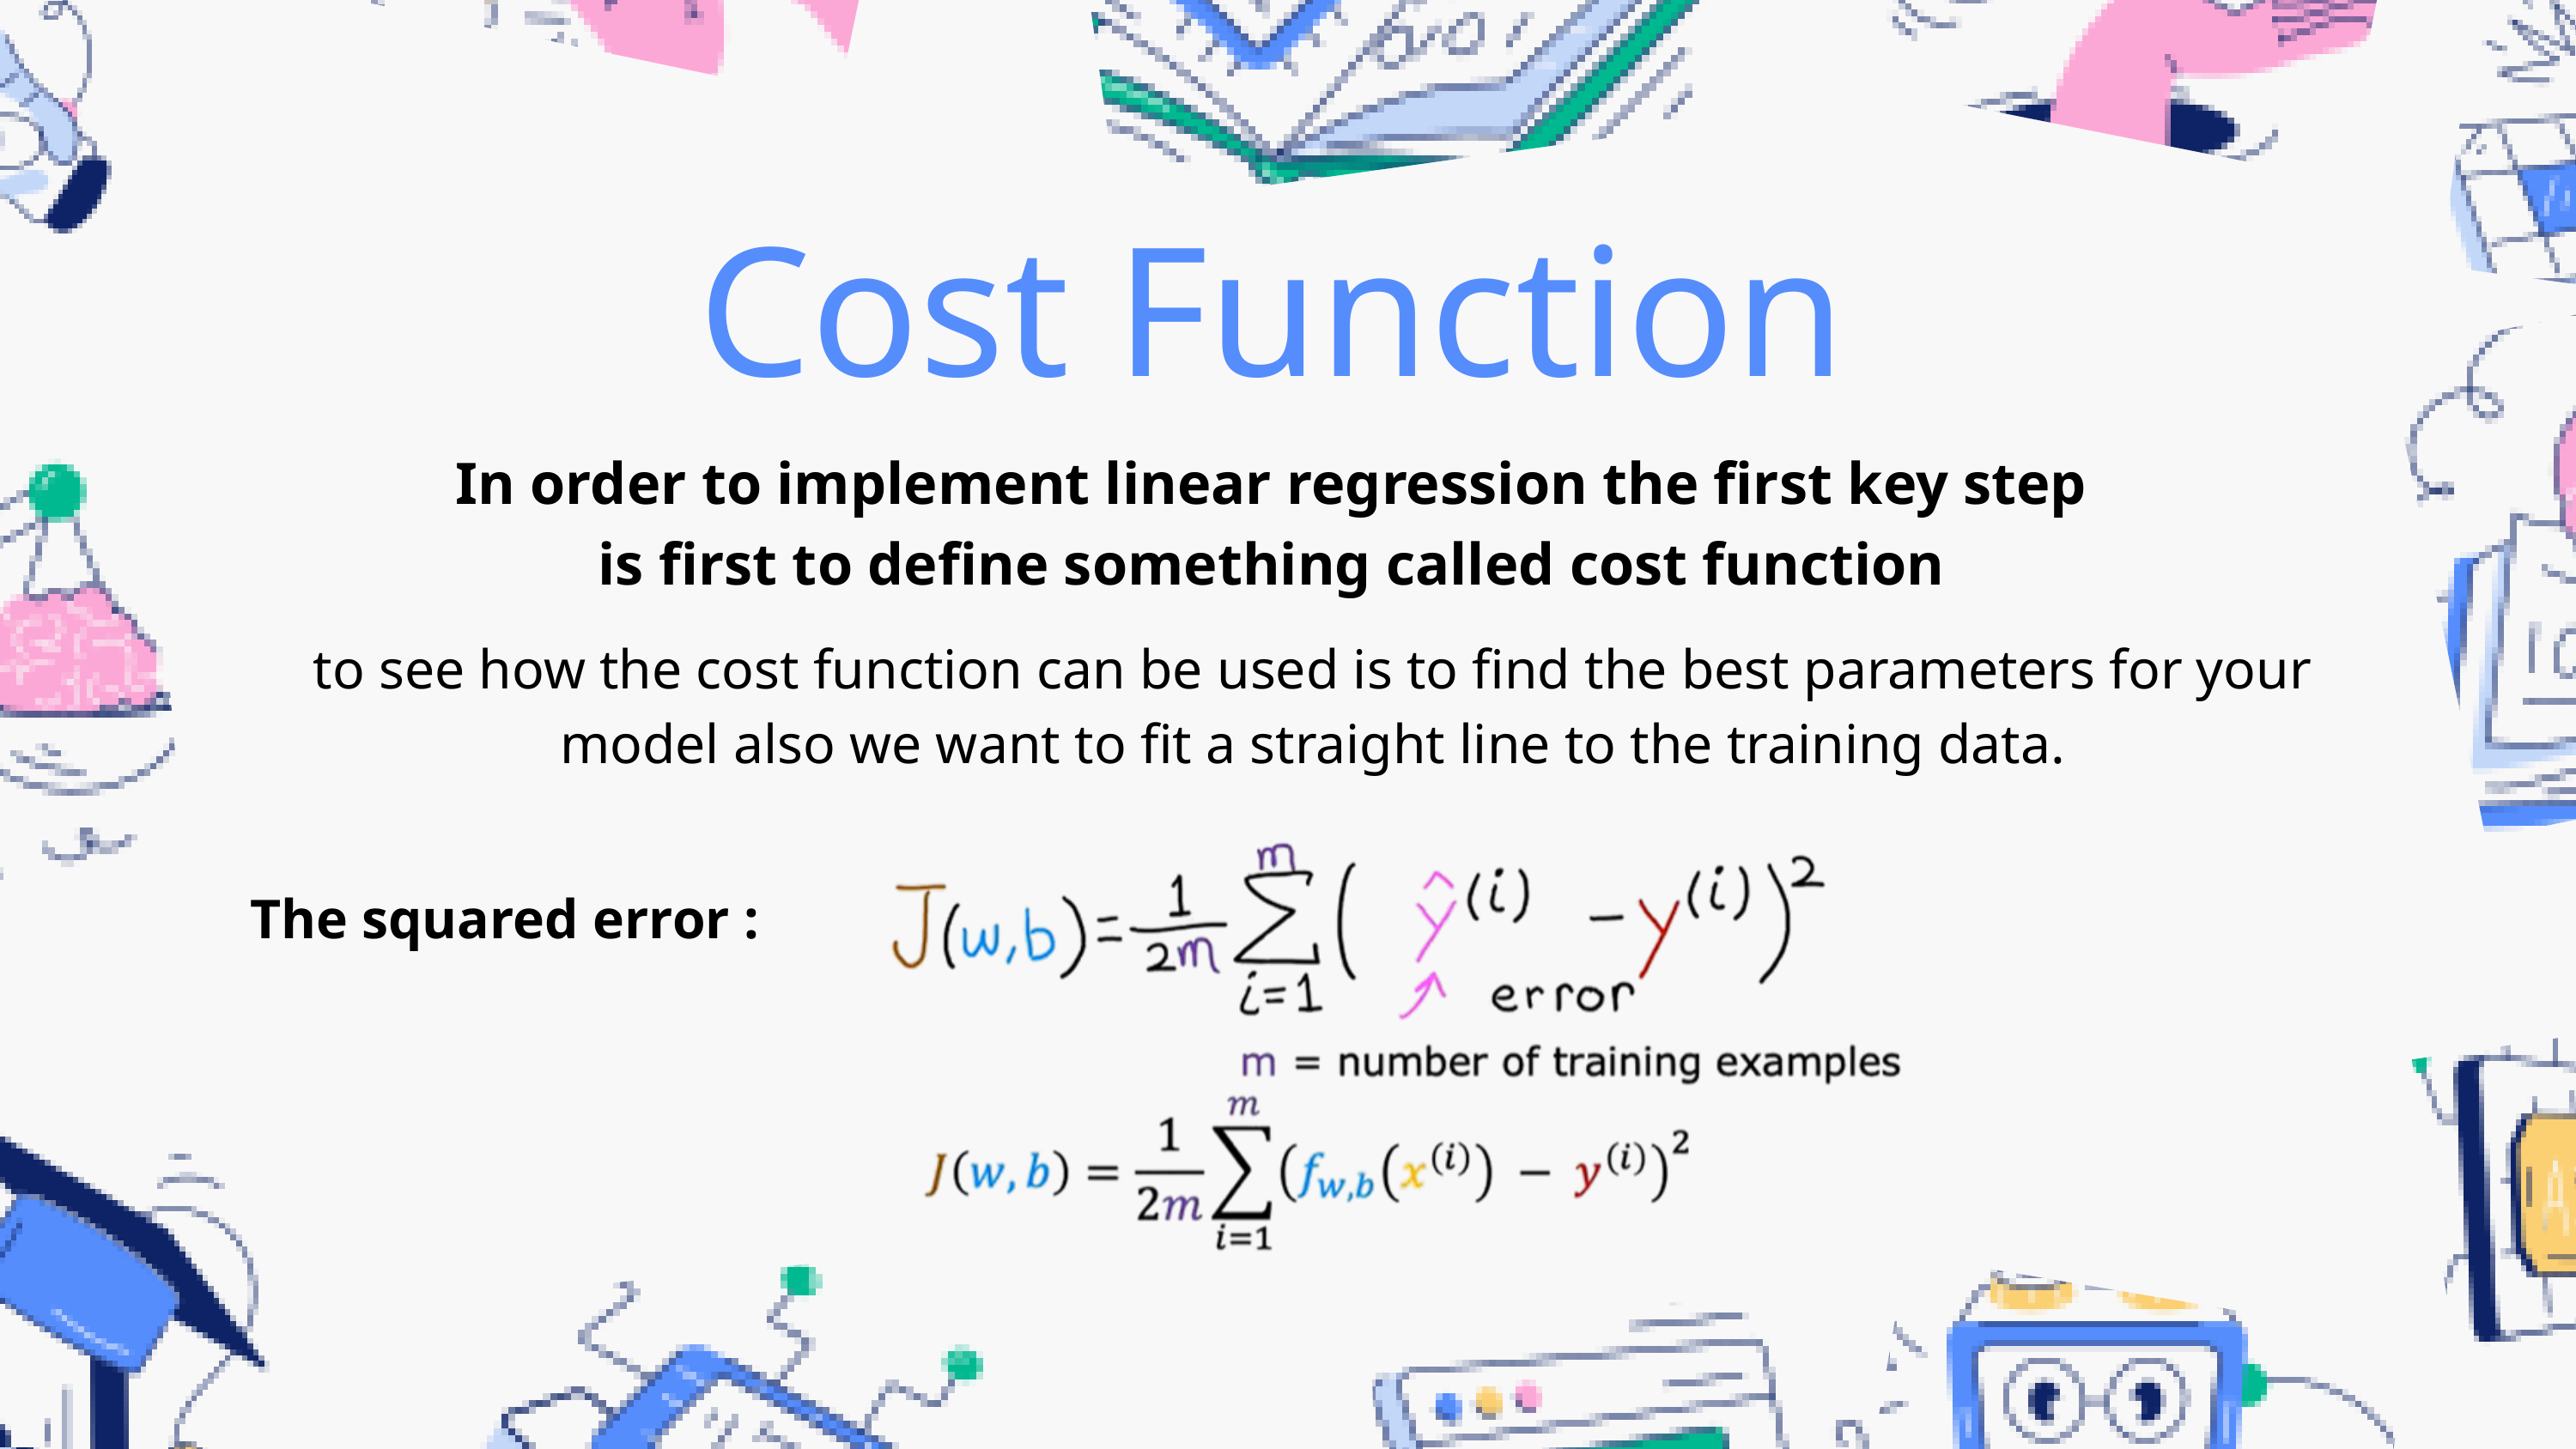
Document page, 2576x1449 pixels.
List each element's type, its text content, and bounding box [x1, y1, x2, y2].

text_box to see how the cost function can be used is to find the best parameters for your model also we want to fit a straight line to the training data. [240, 623, 2387, 774]
text_box [2440, 0, 2576, 285]
text_box [446, 1254, 1079, 1449]
text_box [1370, 1293, 2005, 1449]
text_box [2411, 1035, 2576, 1371]
text_box The squared error : [144, 874, 866, 950]
text_box [0, 0, 112, 233]
text_box [2386, 314, 2576, 839]
text_box [1899, 1254, 2412, 1449]
text_box [0, 1119, 332, 1449]
text_box [1817, 0, 2378, 181]
text_box [865, 814, 1932, 1254]
text_box [1089, 0, 1728, 207]
text_box In order to implement linear regression the first key step is first to define something called cost function [429, 435, 2114, 597]
text_box [0, 400, 185, 926]
text_box Cost Function [429, 221, 2114, 413]
text_box [355, 0, 860, 101]
